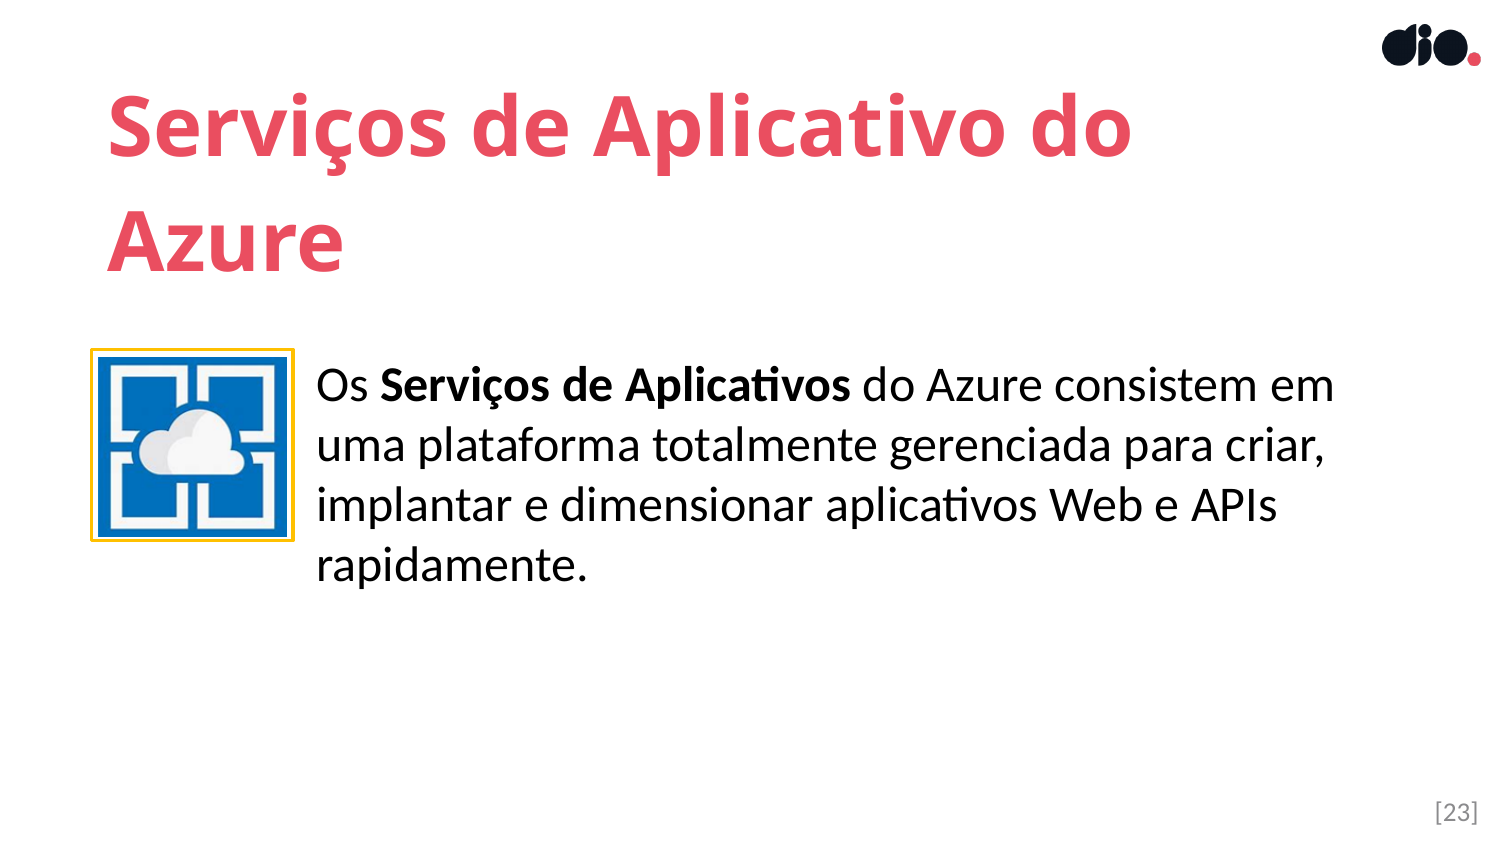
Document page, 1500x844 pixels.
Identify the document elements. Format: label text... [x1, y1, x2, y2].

text_box Os Serviços de Aplicativos do Azure consistem em uma plataforma totalmente gerenciada para criar, implantar e dimensionar aplicativos Web e APIs rapidamente. [301, 242, 1436, 700]
picture [92, 350, 292, 539]
picture [1382, 24, 1481, 66]
text_box Serviços de Aplicativo do Azure [92, 104, 1408, 243]
slide_number [23] [1403, 779, 1494, 844]
